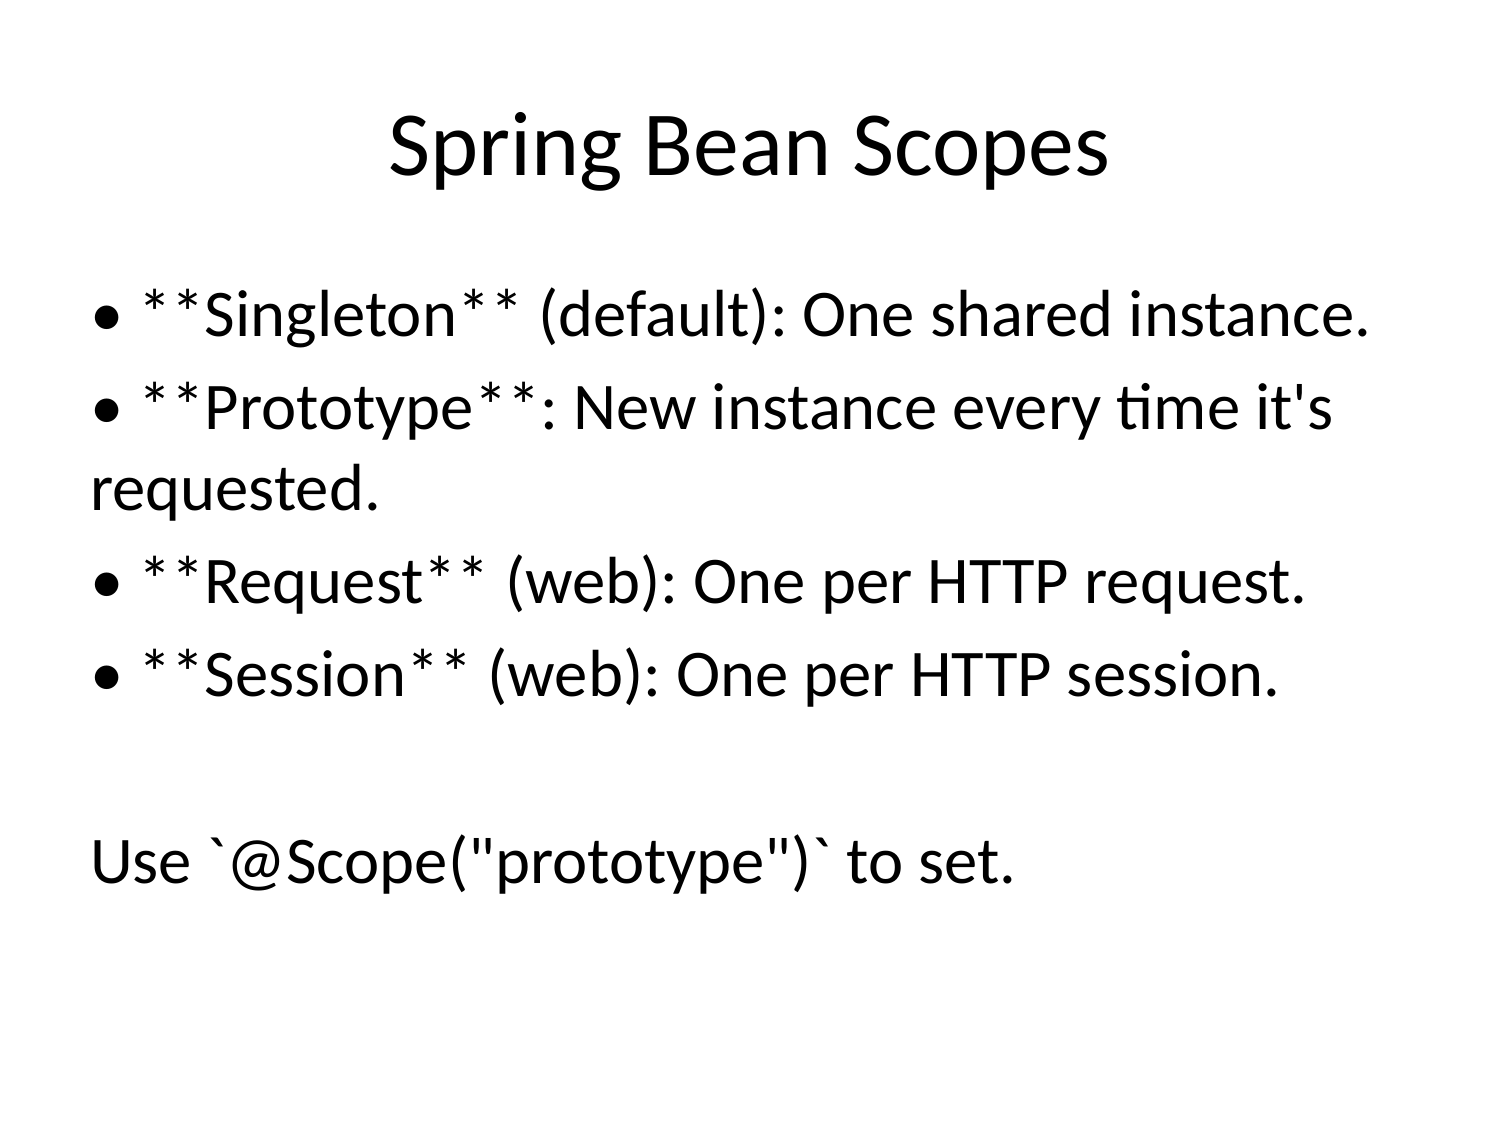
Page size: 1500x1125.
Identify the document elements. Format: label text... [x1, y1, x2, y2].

title Spring Bean Scopes [75, 45, 1425, 233]
list • **Singleton** (default): One shared instance. • **Prototype**: New instance every time it's requested. • **Request** (web): One per HTTP request. • **Session** (web): One per HTTP session. Use `@Scope("prototype")` to set. [75, 262, 1425, 1005]
